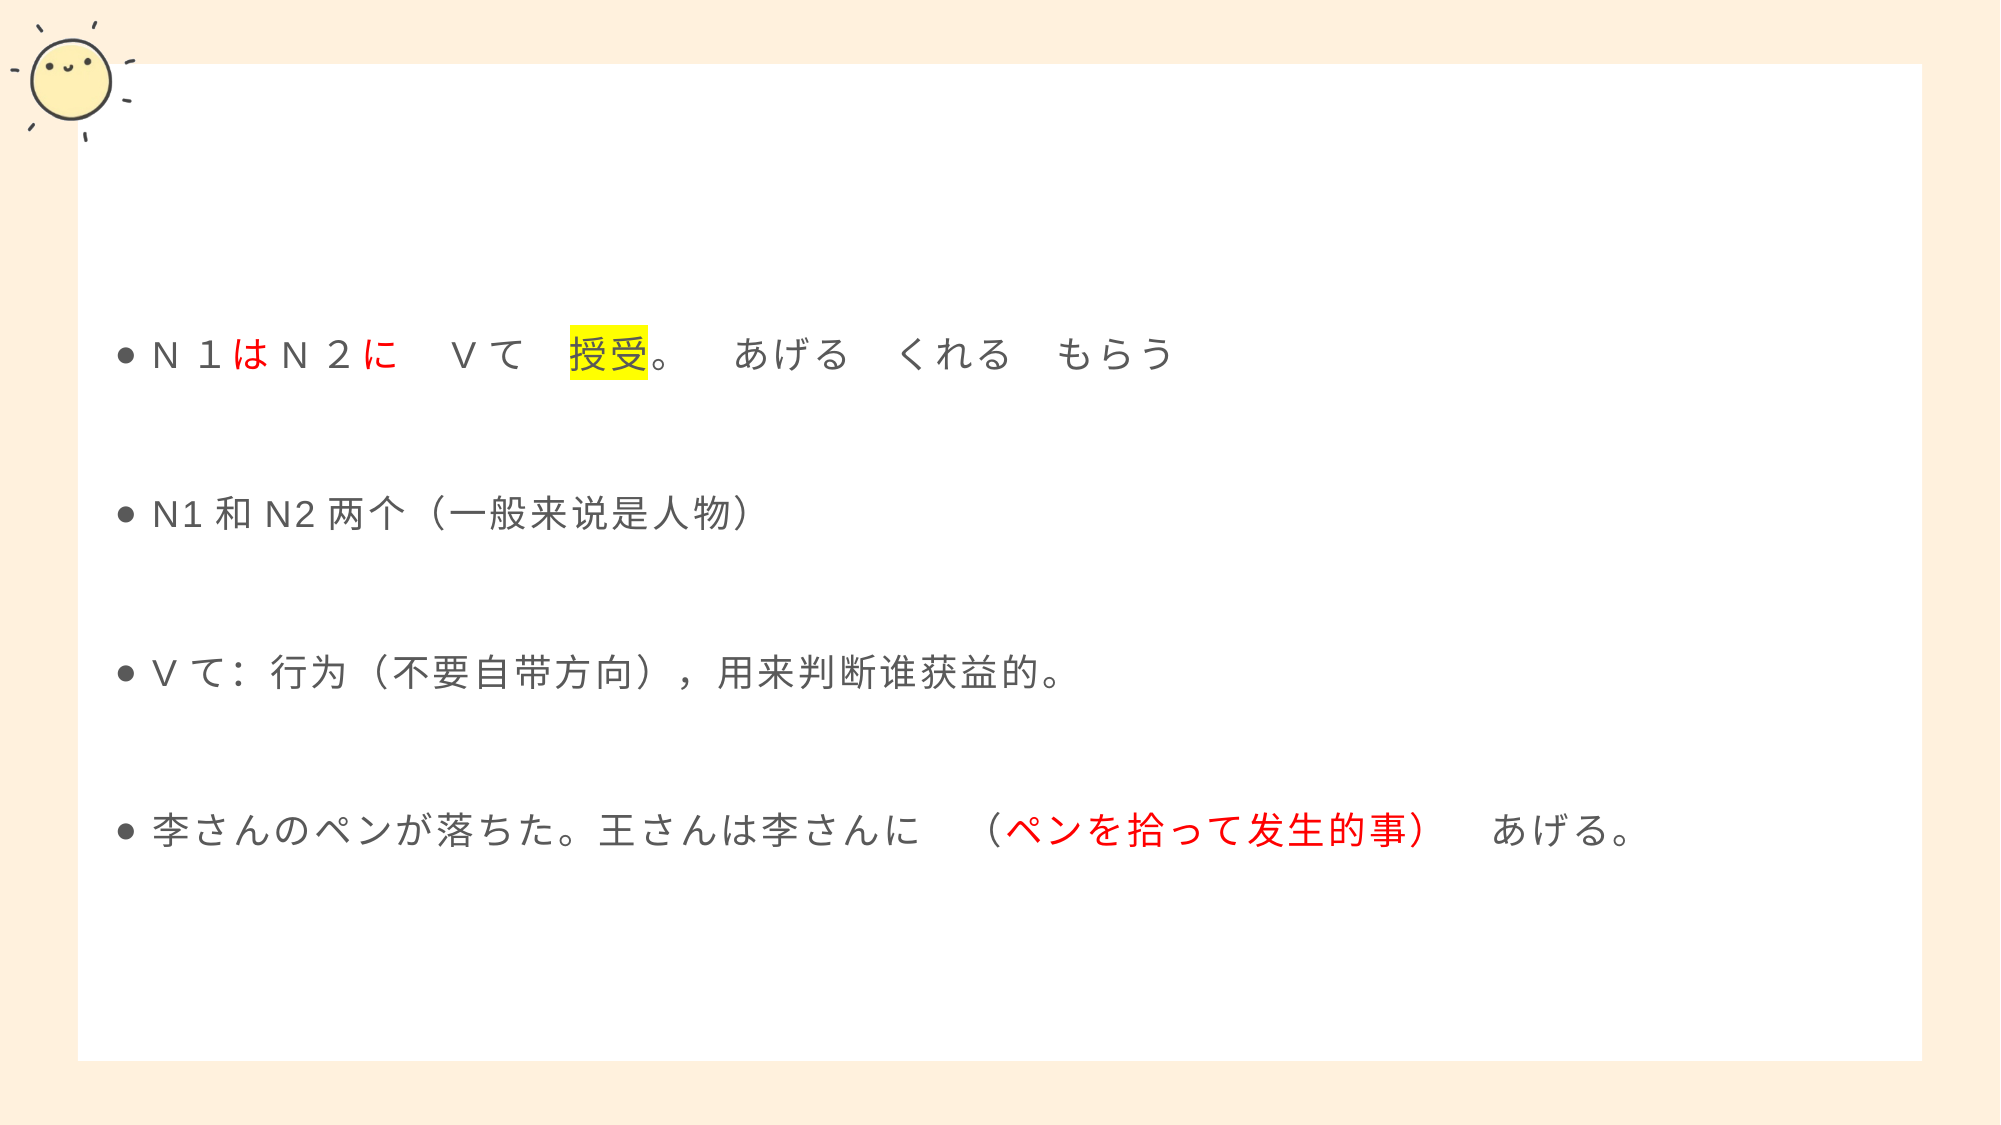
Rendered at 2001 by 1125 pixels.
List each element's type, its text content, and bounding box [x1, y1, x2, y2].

list N１はN２に Vて 授受。 あげる くれる もらう N1和N2两个（一般来说是人物） Vて：行为（不要自带方向），用来判断谁获益的。 李さんのペンが落ちた。王さんは李さんに （ペンを拾って发生的事） あげる。 [99, 244, 1900, 1026]
picture [0, 0, 162, 155]
